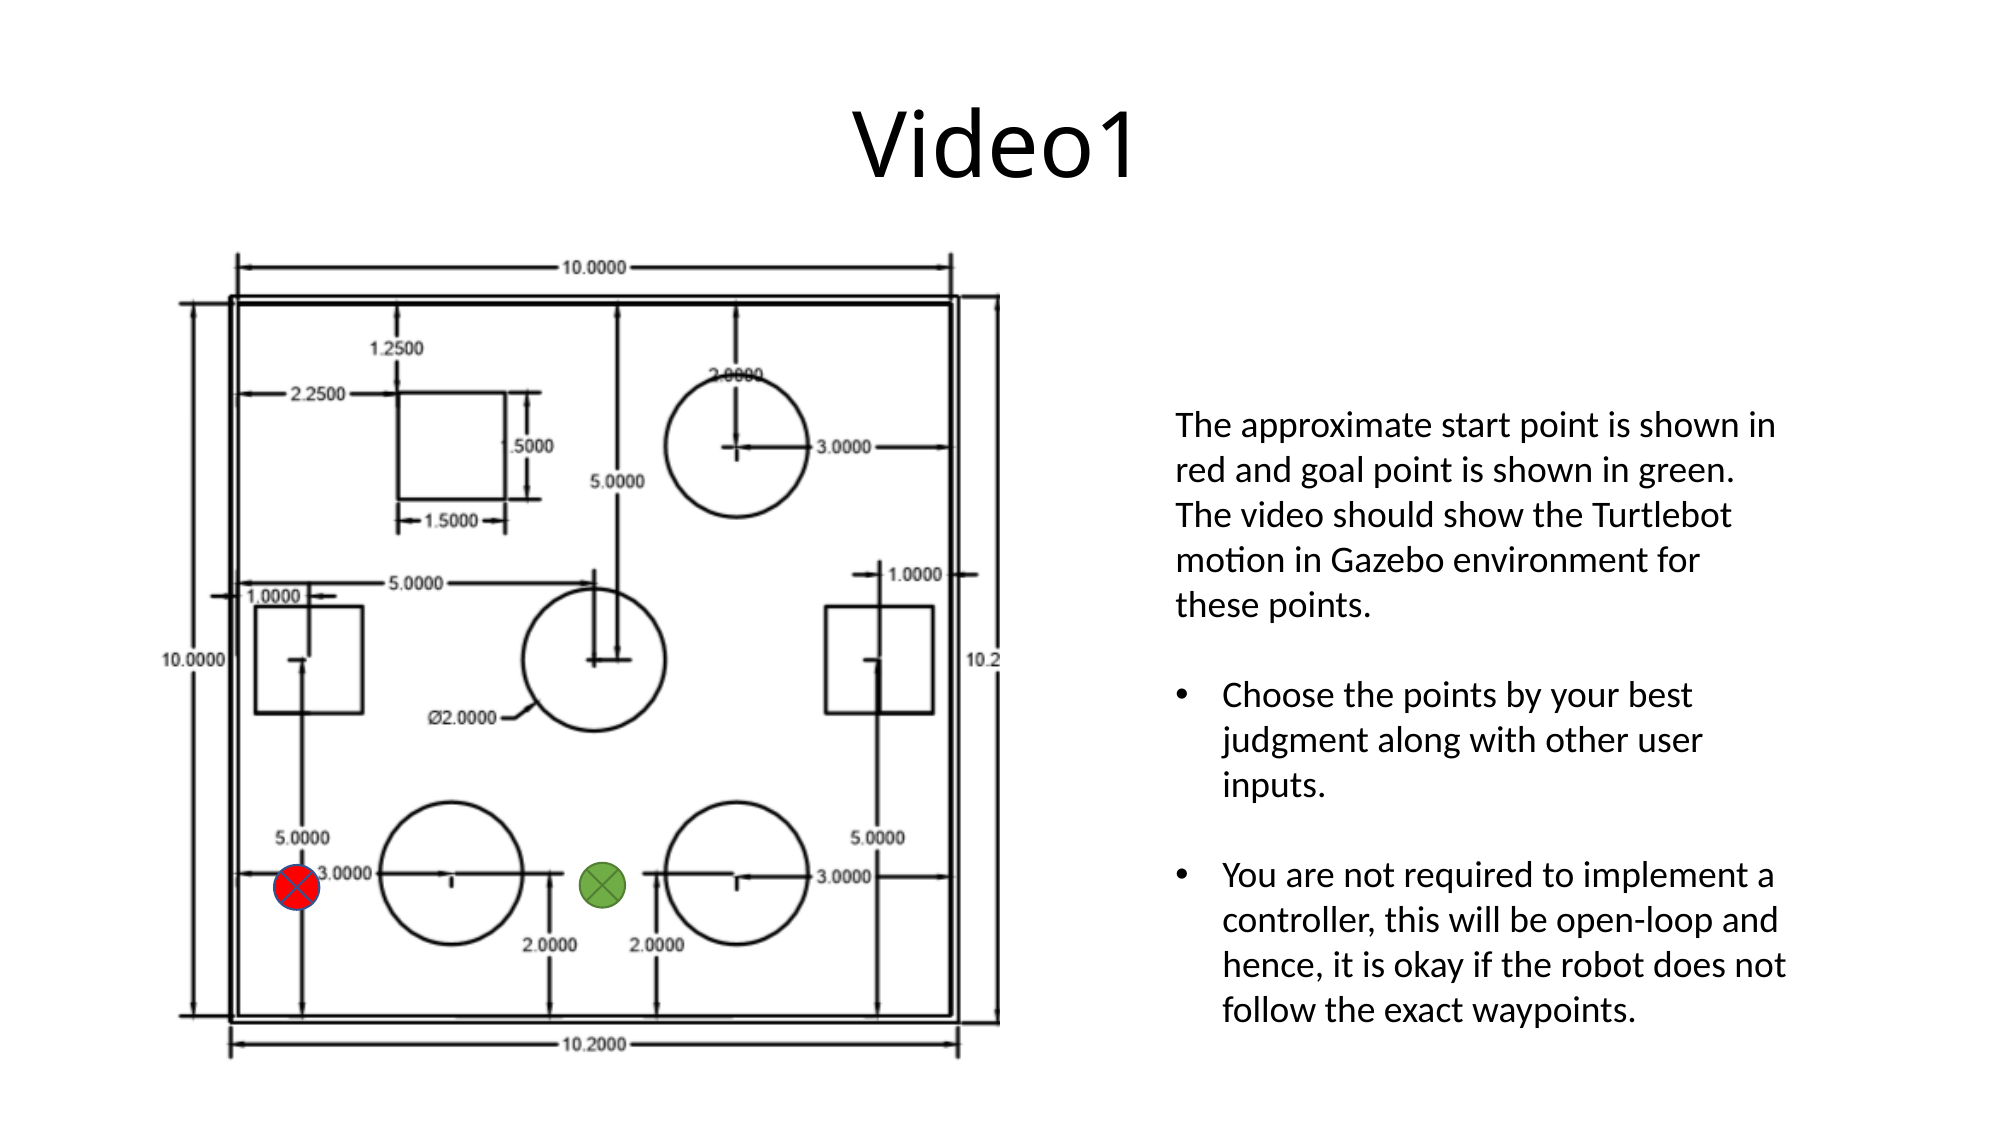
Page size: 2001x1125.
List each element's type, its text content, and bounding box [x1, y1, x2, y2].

title Video1 [137, 39, 1863, 257]
text_box The approximate start point is shown in red and goal point is shown in green. The video should show the Turtlebot motion in Gazebo environment for these points. Choose the points by your best judgment along with other user inputs. You are not required to implement a controller, this will be open-loop and hence, it is okay if the robot does not follow the exact waypoints. [1160, 393, 1803, 1038]
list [159, 230, 1000, 1088]
